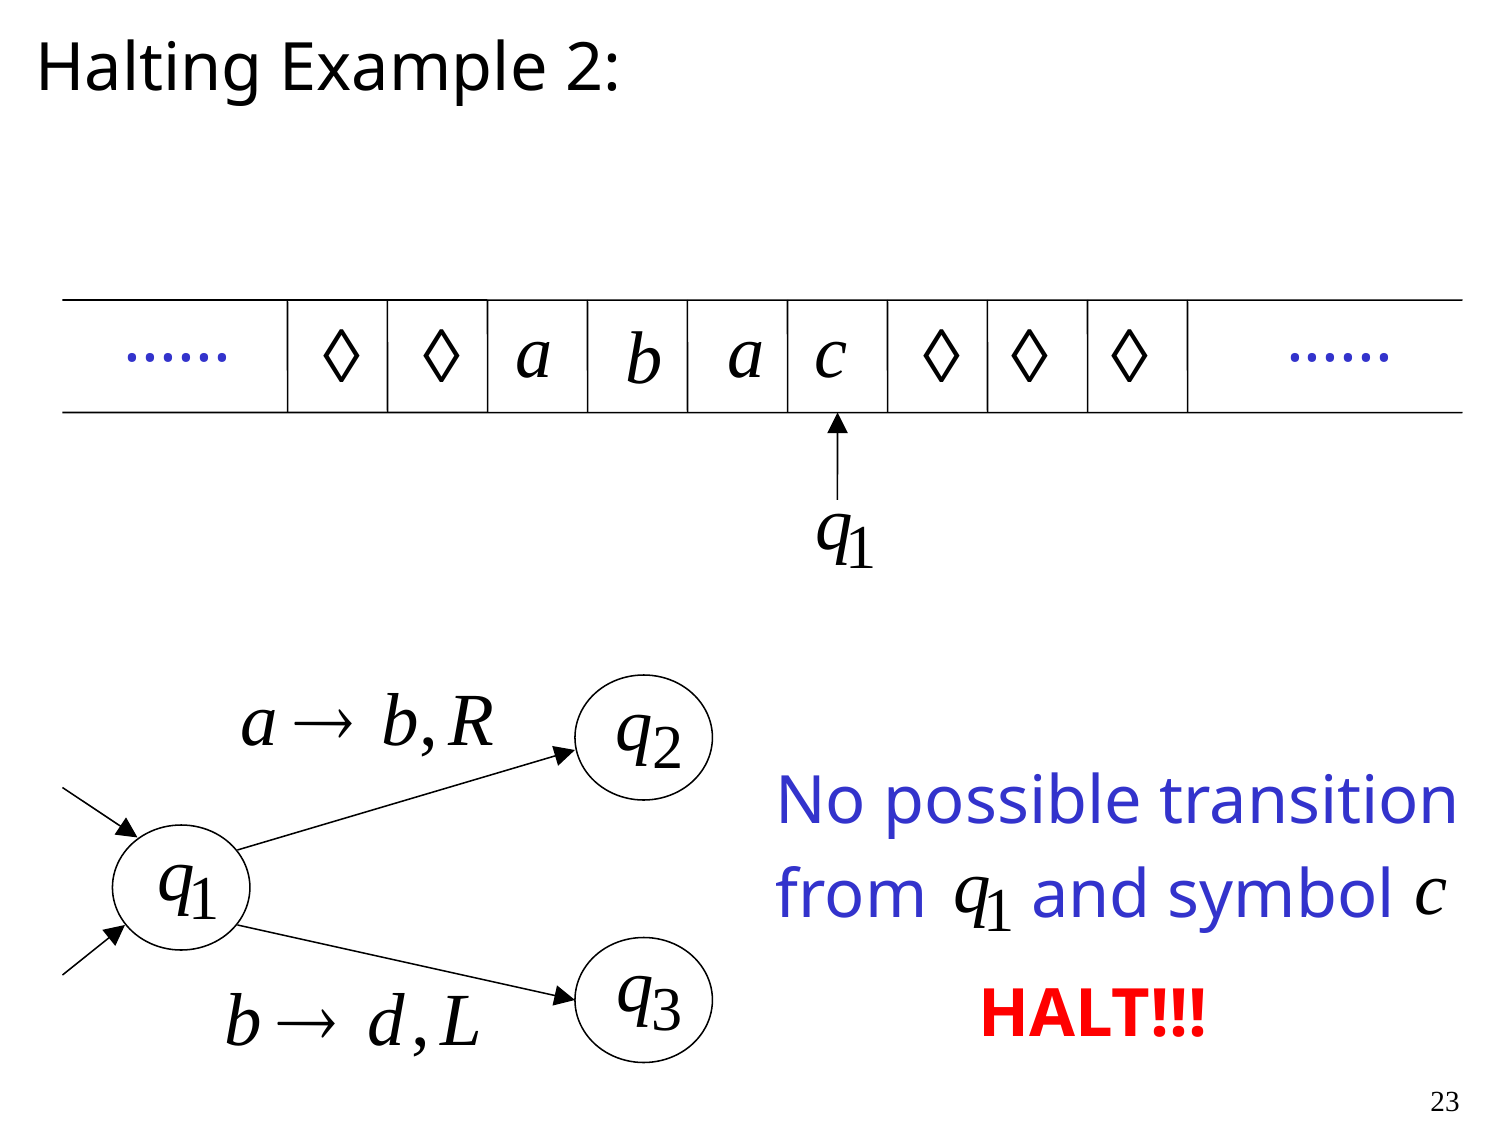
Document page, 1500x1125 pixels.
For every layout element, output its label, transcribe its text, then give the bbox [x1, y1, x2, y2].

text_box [613, 948, 685, 1037]
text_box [612, 687, 686, 774]
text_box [223, 987, 487, 1065]
slide_number 23 [1162, 1074, 1476, 1125]
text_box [1008, 325, 1050, 387]
text_box [237, 924, 575, 1006]
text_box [812, 487, 876, 574]
text_box [499, 745, 575, 773]
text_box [920, 325, 963, 387]
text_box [624, 324, 667, 390]
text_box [512, 337, 557, 384]
text_box No possible transition from and symbol [760, 749, 1476, 938]
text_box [237, 687, 499, 765]
text_box [574, 675, 713, 801]
text_box [62, 924, 125, 976]
text_box HALT!!! [963, 962, 1223, 1058]
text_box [420, 325, 463, 387]
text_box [1412, 874, 1452, 921]
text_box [1108, 325, 1150, 387]
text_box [724, 337, 769, 384]
text_box [574, 937, 713, 1063]
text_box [320, 325, 363, 387]
text_box [62, 787, 138, 838]
text_box [112, 825, 250, 951]
text_box Halting Example 2: [20, 16, 637, 112]
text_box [949, 849, 1013, 936]
text_box [827, 412, 848, 485]
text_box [812, 337, 852, 384]
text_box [154, 837, 218, 924]
text_box ...... [1271, 287, 1409, 383]
text_box ...... [108, 287, 247, 383]
